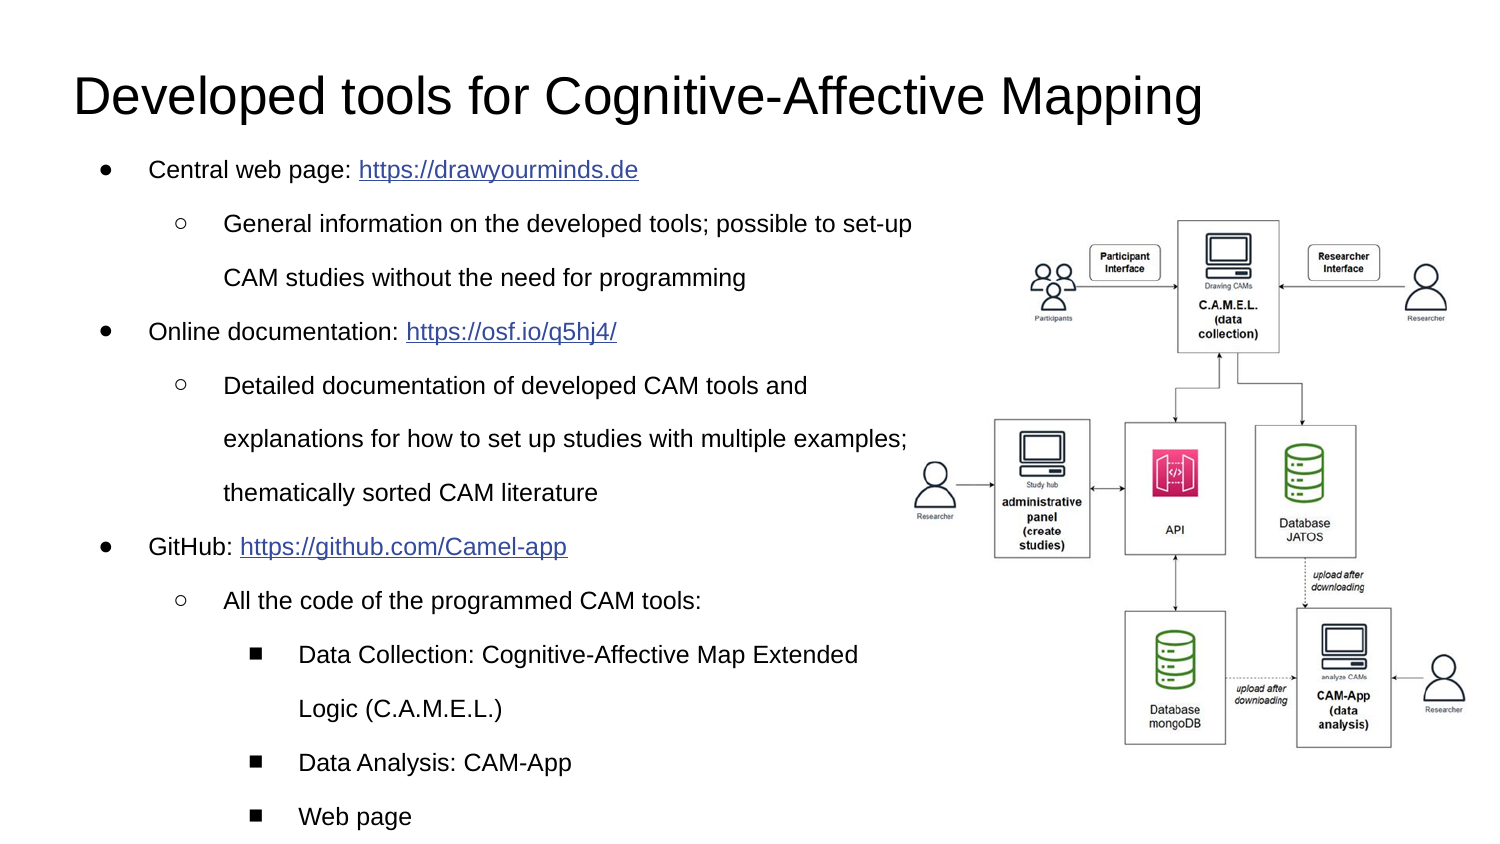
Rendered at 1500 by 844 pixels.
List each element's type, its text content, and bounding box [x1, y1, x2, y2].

list Central web page: https://drawyourminds.de General information on the developed tools; possible to set-up CAM studies without the need for programming Online documentation: https://osf.io/q5hj4/ Detailed documentation of developed CAM tools and explanations for how to set up studies with multiple examples; thematically sorted CAM literature GitHub: https://github.com/Camel-app All the code of the programmed CAM tools: Data Collection: Cognitive-Affective Map Extended Logic (C.A.M.E.L.) Data Analysis: CAM-App Web page [58, 114, 936, 798]
picture [906, 208, 1467, 751]
title Developed tools for Cognitive-Affective Mapping [58, 46, 1456, 141]
